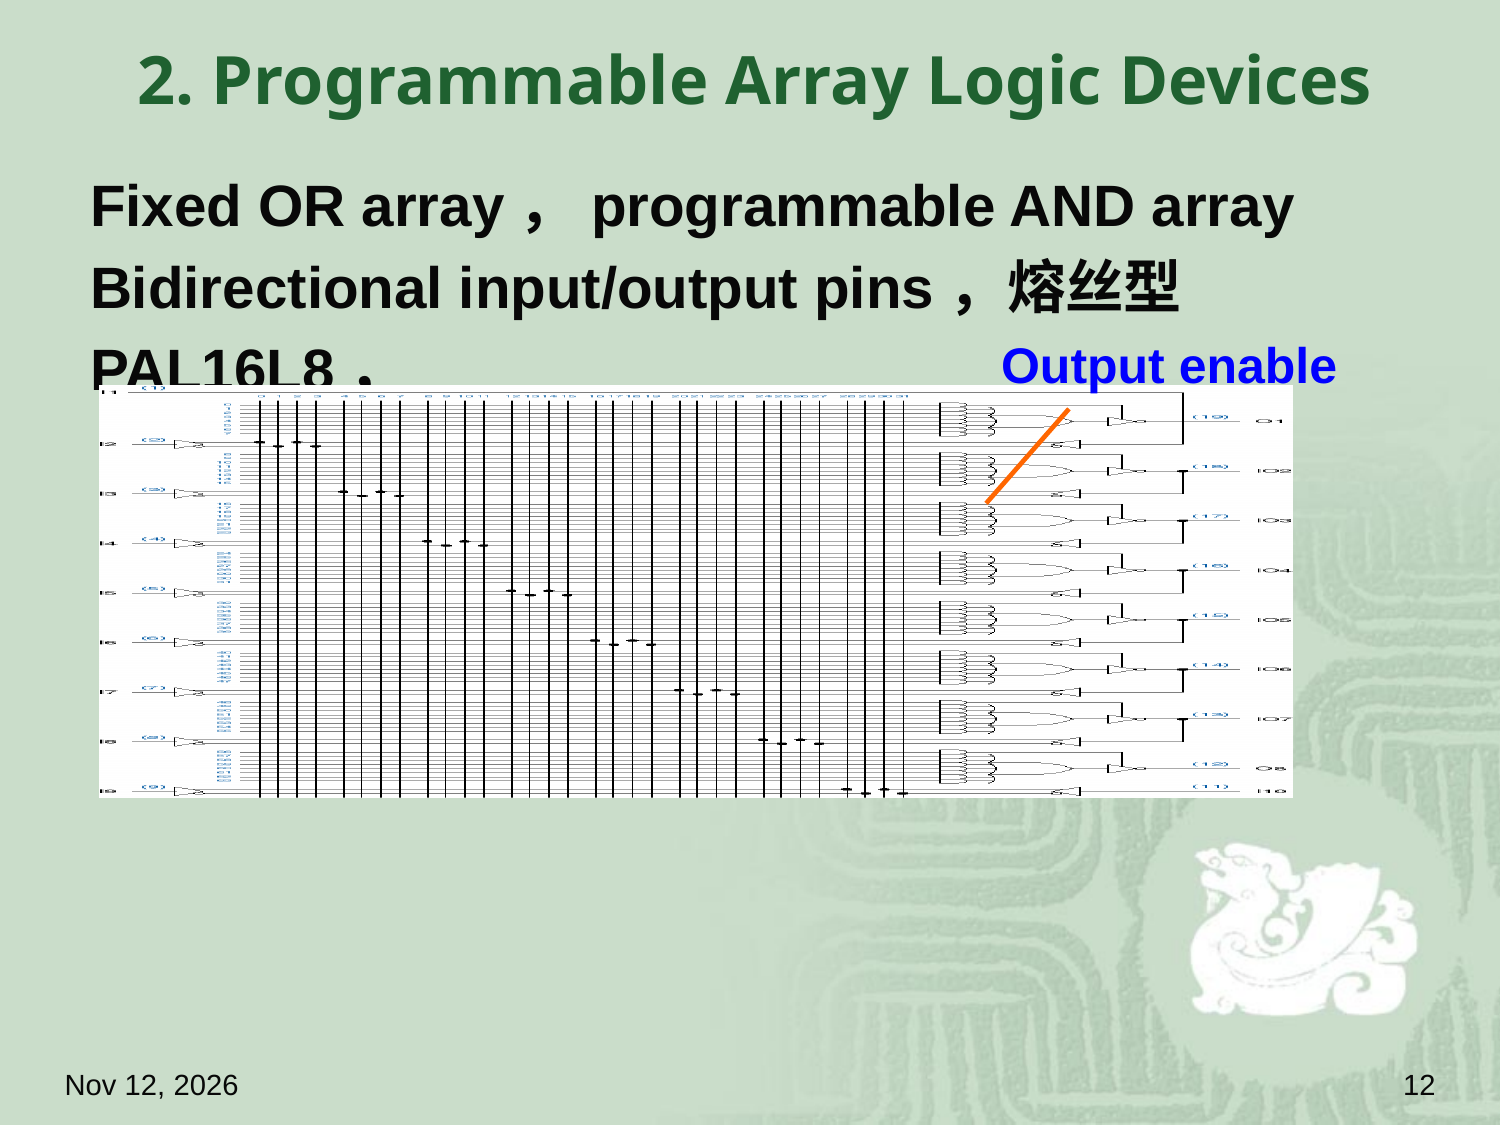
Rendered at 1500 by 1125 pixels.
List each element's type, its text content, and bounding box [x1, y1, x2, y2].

title 2. Programmable Array Logic Devices [75, 41, 1436, 115]
slide_number 12 [1074, 1058, 1451, 1103]
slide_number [49, 1058, 425, 1103]
picture [0, 0, 1500, 1125]
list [99, 384, 1293, 798]
text_box Output enable [986, 326, 1376, 401]
list Fixed OR array，programmable AND array Bidirectional input/output pins，熔丝型 PAL16L8， [75, 160, 1436, 1005]
